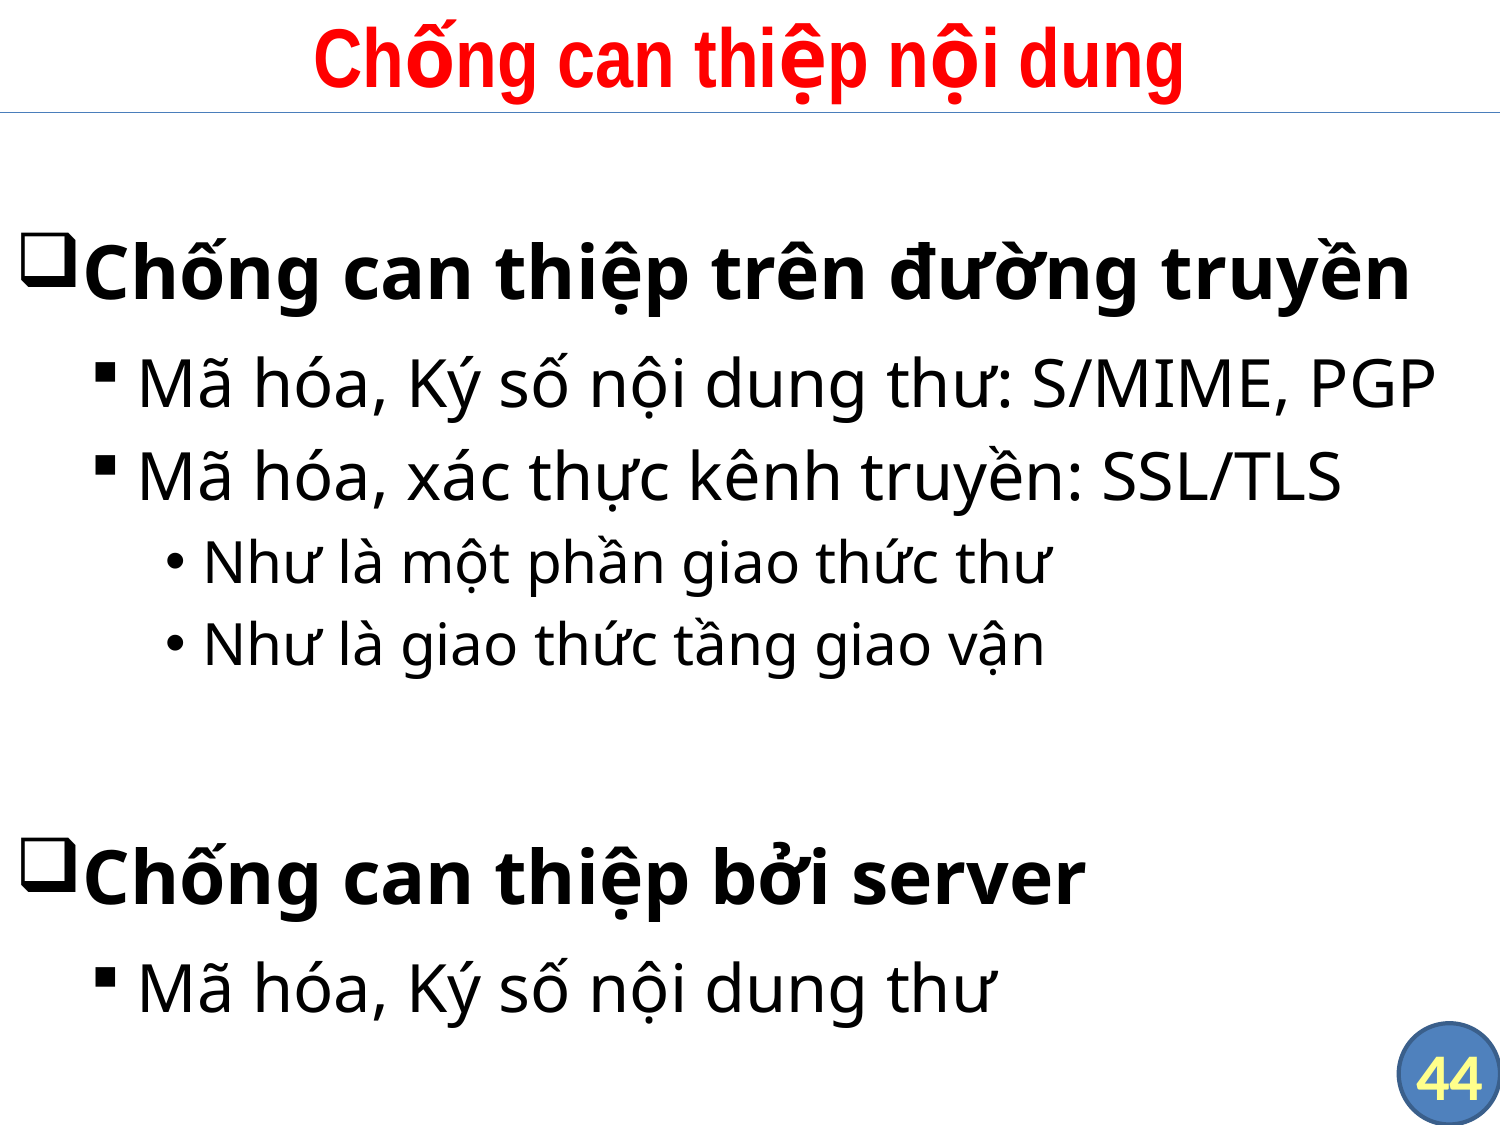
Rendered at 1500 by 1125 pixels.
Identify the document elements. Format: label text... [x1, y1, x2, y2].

title Chống can thiệp nội dung [0, 0, 1500, 113]
list Chống can thiệp trên đường truyền Mã hóa, Ký số nội dung thư: S/MIME, PGP Mã hóa, xác thực kênh truyền: SSL/TLS Như là một phần giao thức thư Như là giao thức tầng giao vận Chống can thiệp bởi server Mã hóa, Ký số nội dung thư [0, 113, 1500, 1125]
slide_number 44 [1399, 1023, 1500, 1125]
